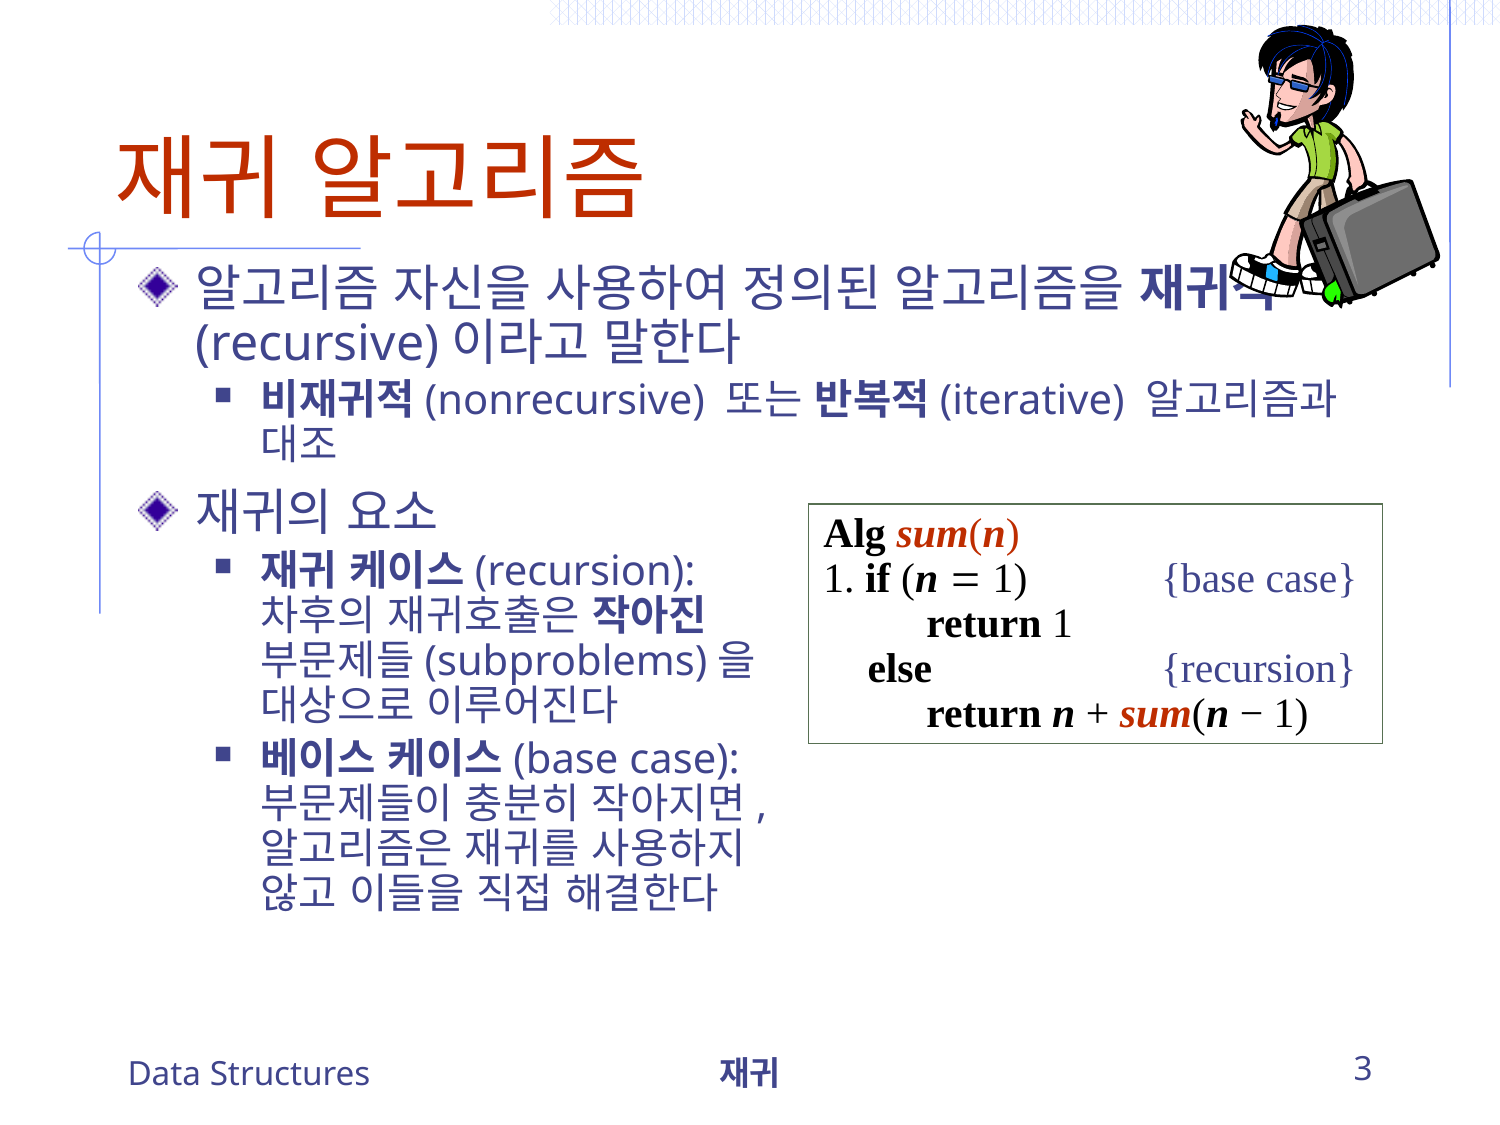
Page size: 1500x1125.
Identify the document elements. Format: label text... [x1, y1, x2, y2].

text_box 재귀의 요소 재귀 케이스(recursion): 차후의 재귀호출은 작아진 부문제들(subproblems)을 대상으로 이루어진다 베이스 케이스(base case): 부문제들이 충분히 작아지면, 알고리즘은 재귀를 사용하지 않고 이들을 직접 해결한다 [123, 479, 804, 988]
list 알고리즘 자신을 사용하여 정의된 알고리즘을 재귀적(recursive)이라고 말한다 비재귀적(nonrecursive) 또는 반복적(iterative) 알고리즘과 대조 [123, 255, 1395, 480]
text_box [1228, 24, 1441, 309]
text_box Alg sum(n) 1. if (n  1) {base case} return 1 else {recursion} return n + sum(n − 1) [808, 503, 1383, 744]
footer 재귀 [528, 1024, 988, 1101]
slide_number Data Structures [112, 1024, 528, 1101]
picture [138, 267, 178, 307]
slide_number 3 [1074, 1024, 1388, 1101]
title 재귀 알고리즘 [99, 49, 1223, 238]
picture [138, 491, 178, 531]
